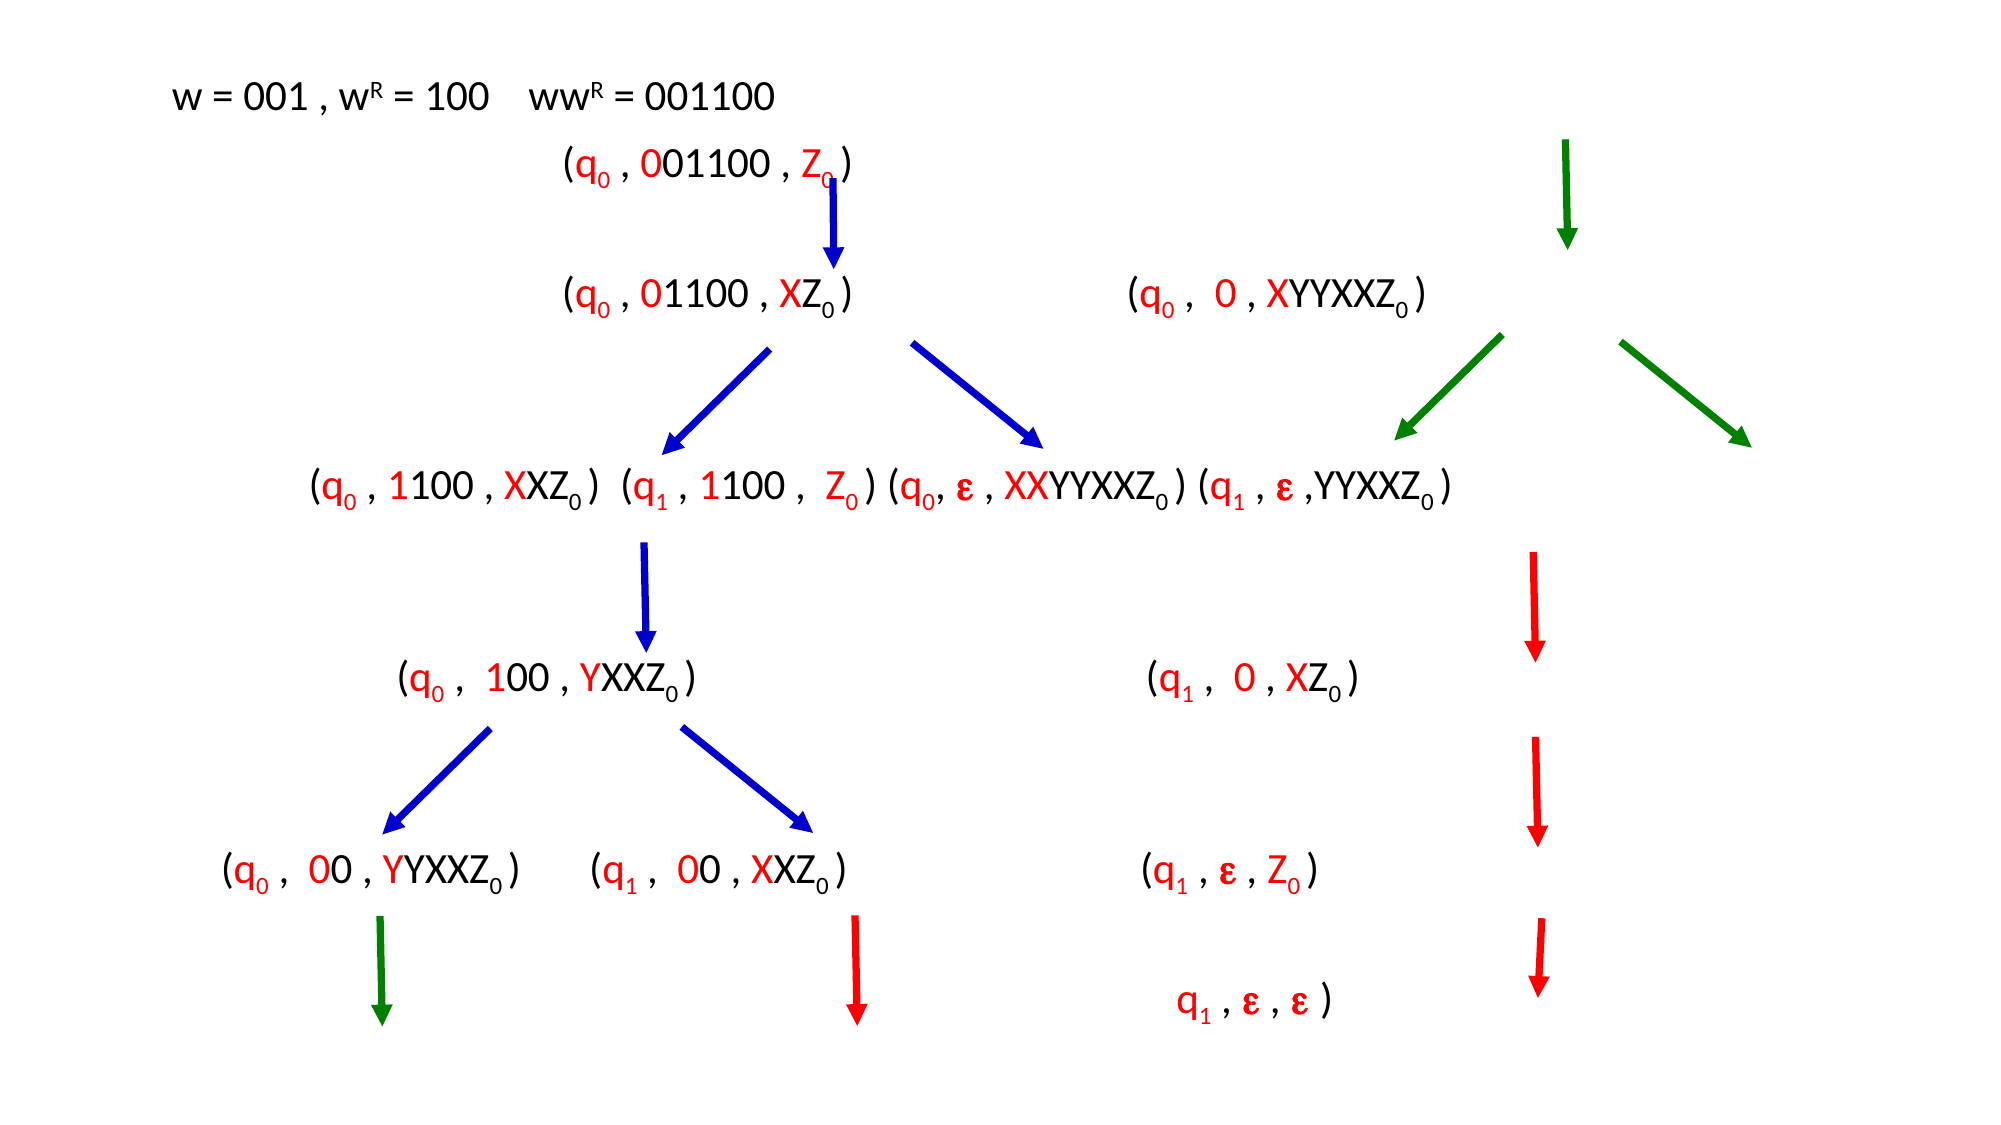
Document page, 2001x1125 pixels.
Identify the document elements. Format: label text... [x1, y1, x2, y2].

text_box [1620, 341, 1752, 448]
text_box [382, 728, 491, 835]
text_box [661, 349, 770, 456]
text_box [1537, 918, 1542, 998]
list w = 001 , wR = 100 wwR = 001100 (q0 , 001100 , Z0 ) (q0 , 01100 , XZ0 ) (q0 , 0 , XYYXXZ0 ) (q0 , 1100 , XXZ0 ) (q1 , 1100 , Z0 ) (q0,  , XXYYXXZ0 ) (q1 ,  ,YYXXZ0 ) (q0 , 100 , YXXZ0 ) (q1 , 0 , XZ0 ) (q0 , 00 , YYXXZ0 ) (q1 , 00 , XXZ0 ) (q1 ,  , Z0 ) q1 ,  ,  ) [137, 66, 1863, 1070]
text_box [912, 342, 1044, 449]
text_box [643, 542, 647, 653]
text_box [681, 726, 814, 833]
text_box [379, 915, 383, 1027]
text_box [1394, 334, 1503, 441]
